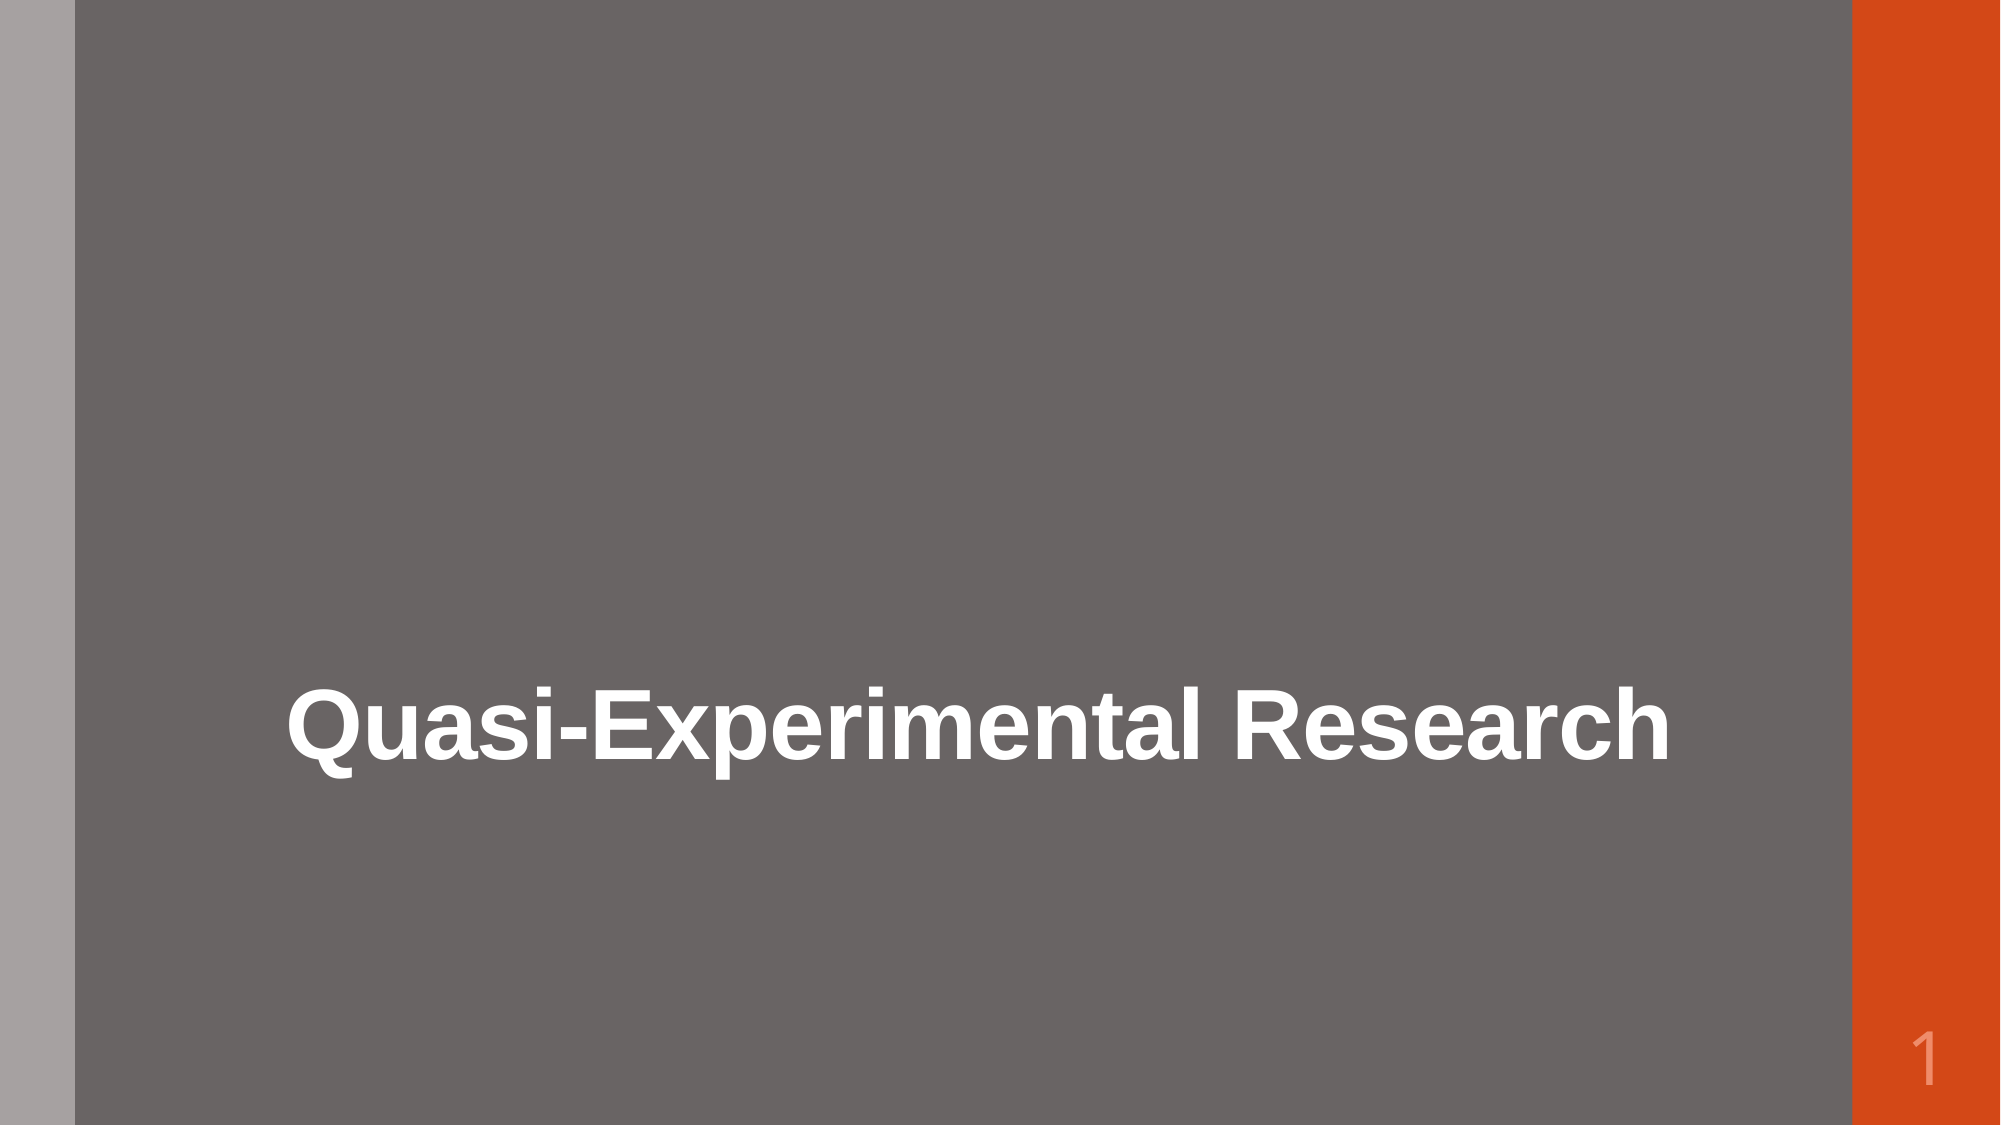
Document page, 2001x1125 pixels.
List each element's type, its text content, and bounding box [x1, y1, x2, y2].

slide_number 1 [1852, 1012, 2000, 1110]
title Quasi-Experimental Research [206, 124, 1752, 788]
